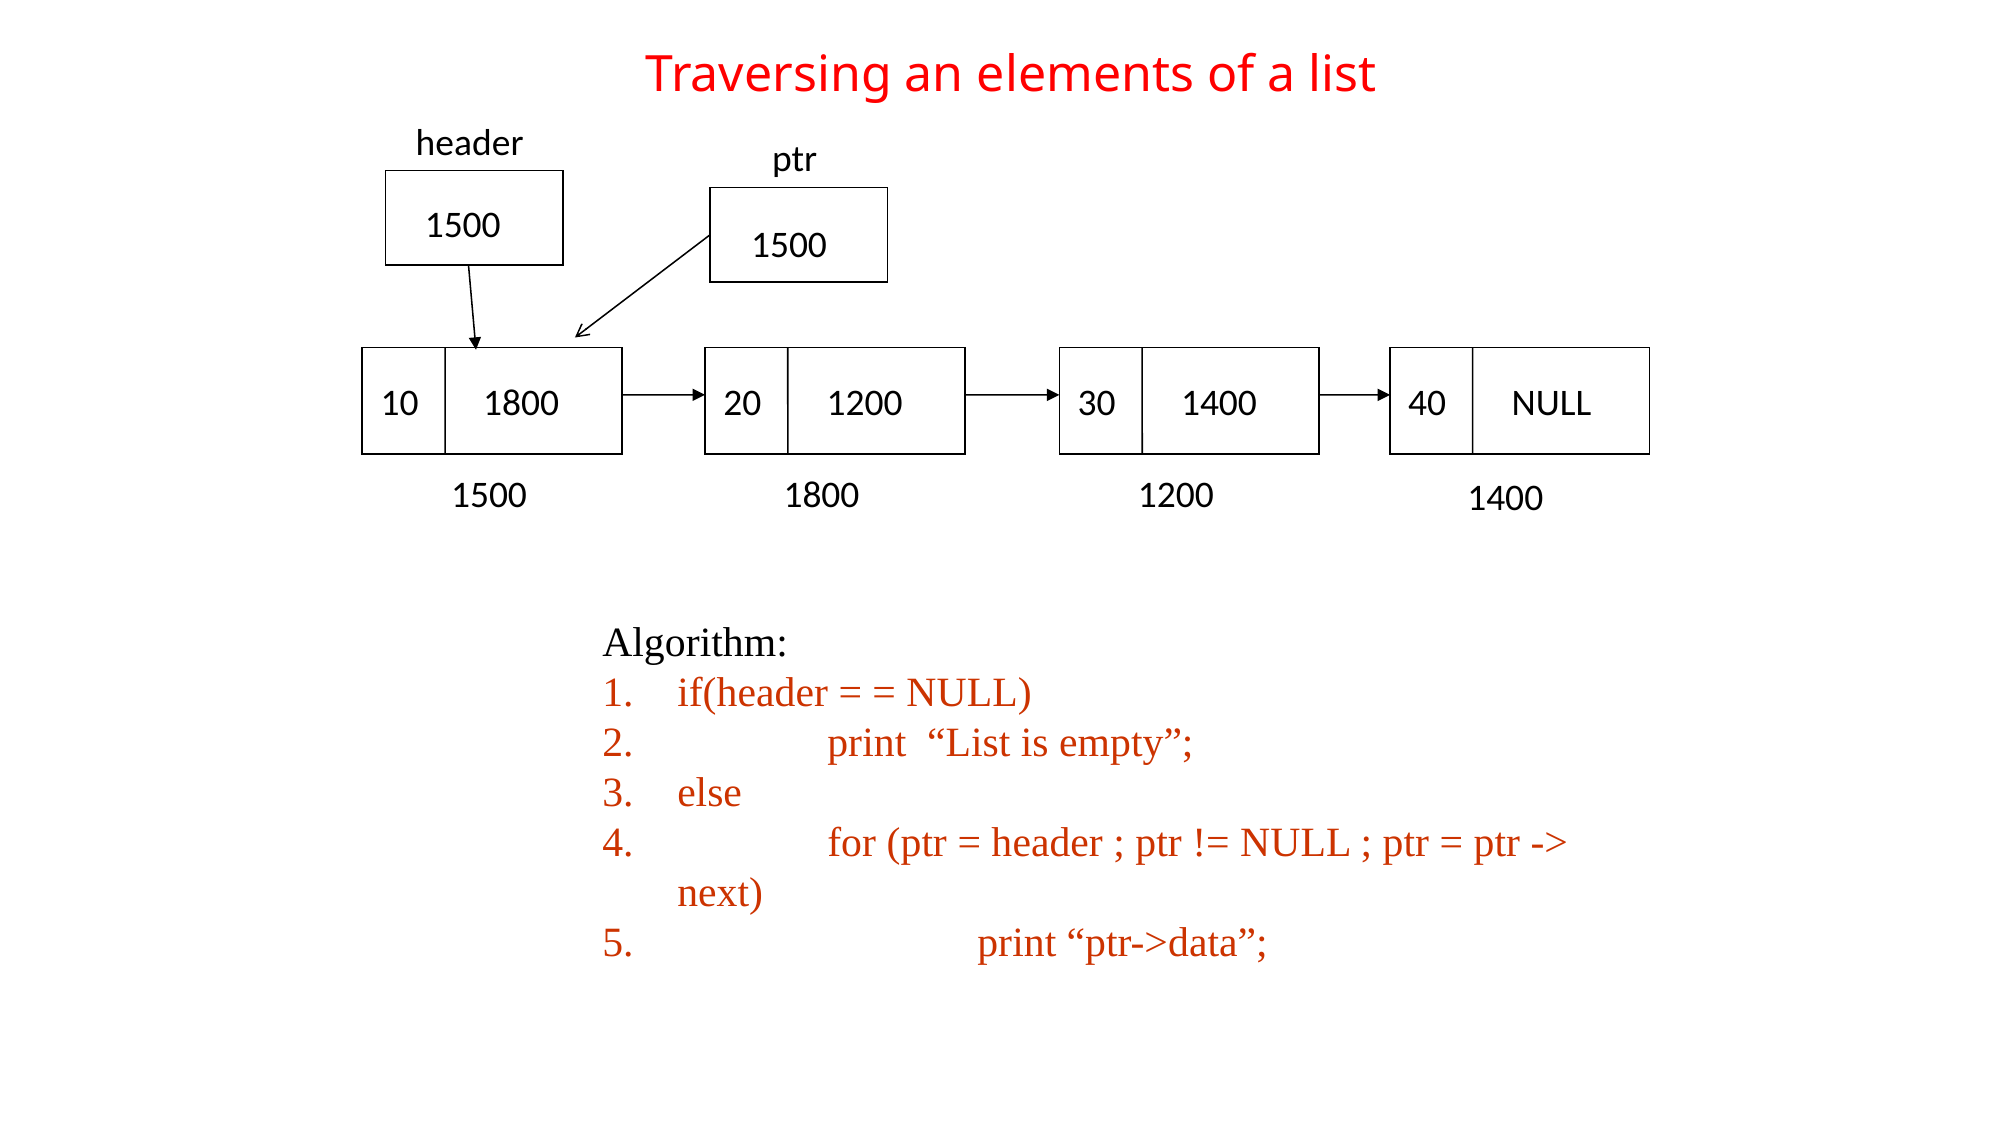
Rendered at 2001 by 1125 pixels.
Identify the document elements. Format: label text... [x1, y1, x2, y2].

text_box 1500 [410, 192, 516, 253]
text_box 1400 [1452, 465, 1575, 526]
text_box 1500 [436, 462, 543, 523]
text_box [704, 347, 965, 454]
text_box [1059, 347, 1320, 454]
text_box [965, 388, 1059, 402]
text_box Algorithm: if(header = = NULL) print “List is empty”; else for (ptr = header ; ptr != NULL ; ptr = ptr -> next) print “ptr->data”; [587, 607, 1663, 973]
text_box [1389, 347, 1650, 454]
text_box [385, 170, 563, 265]
text_box [1320, 388, 1389, 402]
text_box [710, 187, 888, 282]
text_box 1500 [736, 212, 843, 273]
text_box ptr [757, 126, 832, 187]
text_box Traversing an elements of a list [373, 28, 1650, 114]
text_box 1800 [768, 462, 888, 523]
text_box header [400, 110, 539, 170]
text_box 1200 [1123, 462, 1250, 523]
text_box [574, 234, 711, 338]
text_box [468, 264, 482, 347]
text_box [362, 347, 623, 454]
text_box [623, 388, 704, 402]
